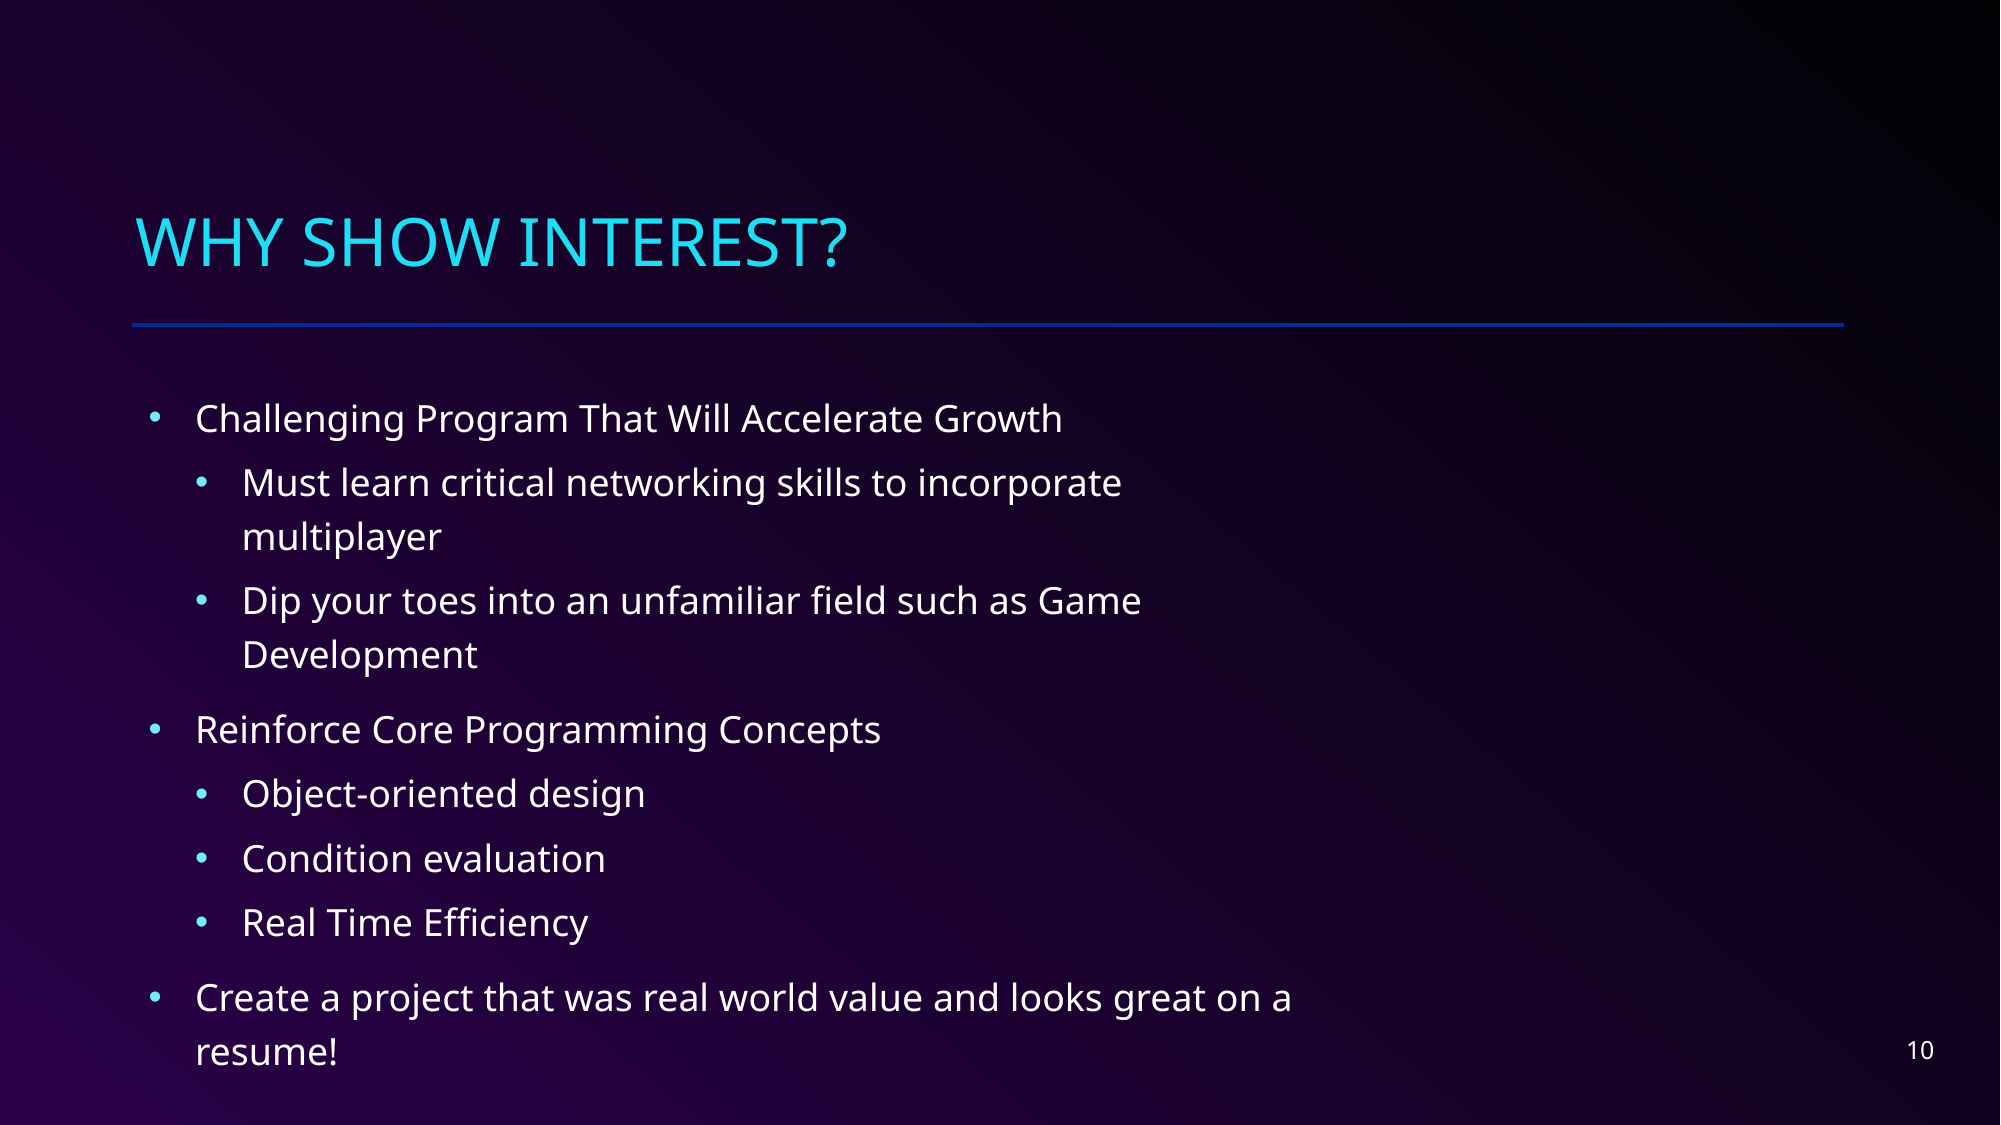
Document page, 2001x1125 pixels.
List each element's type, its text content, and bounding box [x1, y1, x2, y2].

list Challenging Program That Will Accelerate Growth Must learn critical networking skills to incorporate multiplayer Dip your toes into an unfamiliar field such as Game Development Reinforce Core Programming Concepts Object-oriented design Condition evaluation Real Time Efficiency Create a project that was real world value and looks great on a resume! [133, 378, 1332, 941]
slide_number 10 [1499, 1021, 1950, 1082]
title Why show interest? [120, 71, 1846, 289]
